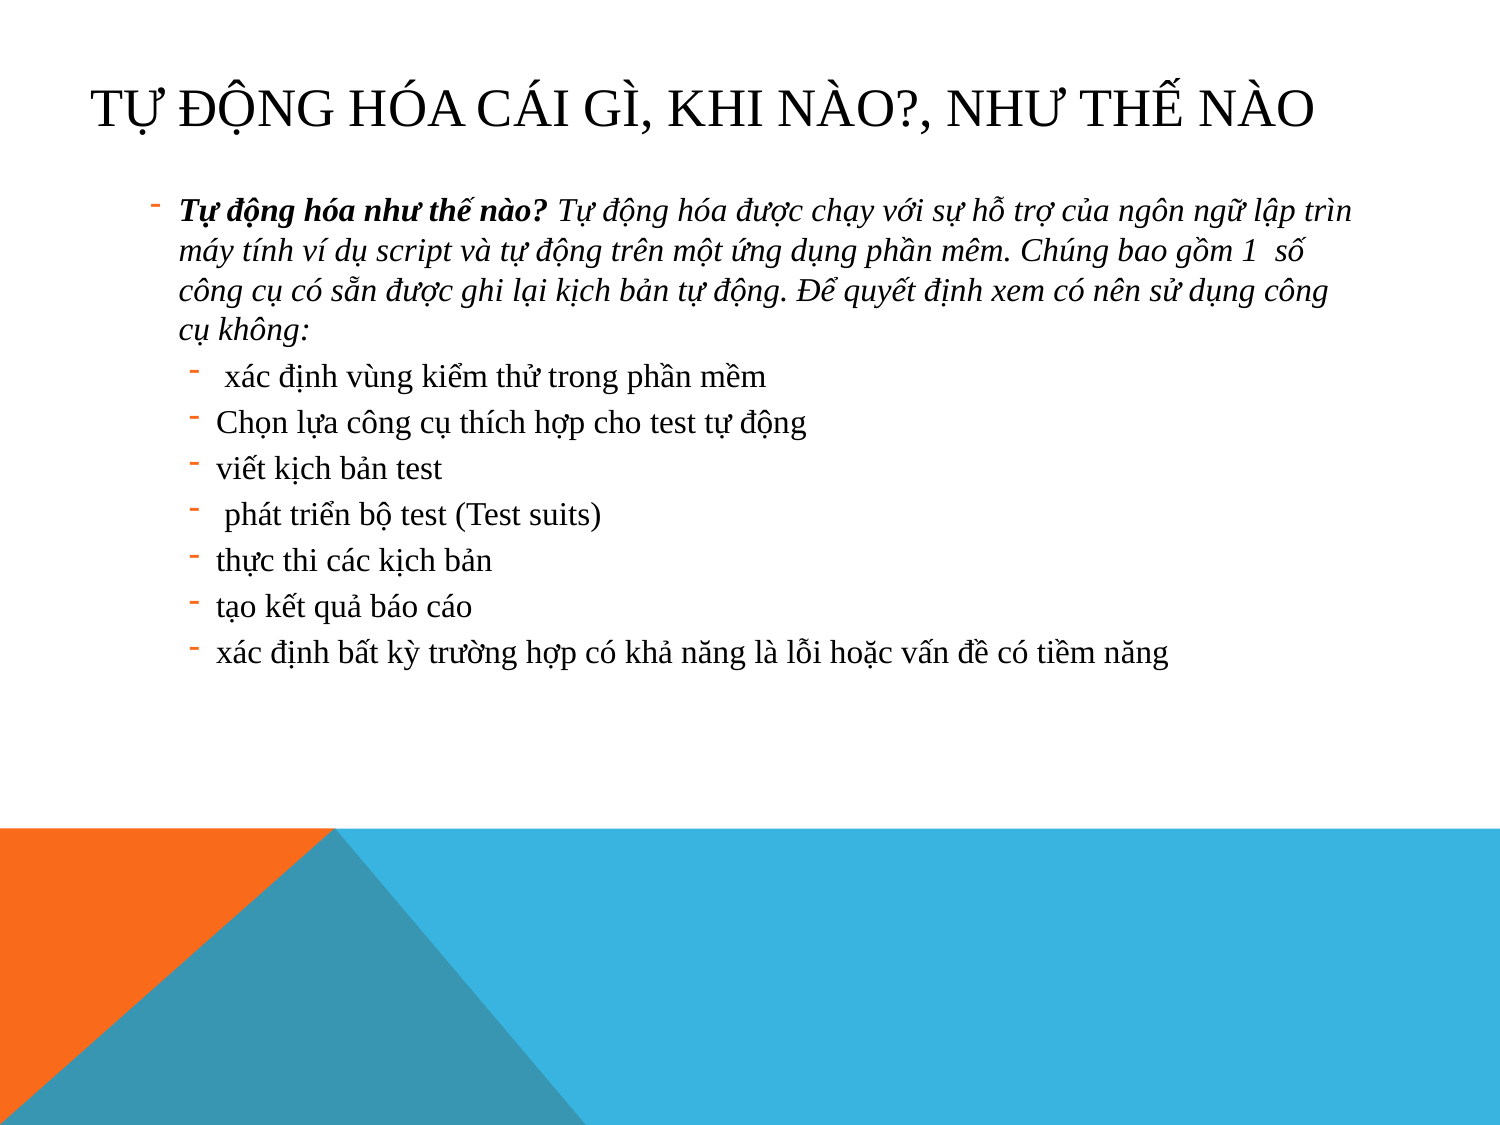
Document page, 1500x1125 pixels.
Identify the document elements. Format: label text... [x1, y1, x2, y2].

list Tự động hóa như thế nào? Tự động hóa được chạy với sự hỗ trợ của ngôn ngữ lập trìn máy tính ví dụ script và tự động trên một ứng dụng phần mêm. Chúng bao gồm 1 số công cụ có sẵn được ghi lại kịch bản tự động. Để quyết định xem có nên sử dụng công cụ không: xác định vùng kiểm thử trong phần mềm Chọn lựa công cụ thích hợp cho test tự động viết kịch bản test phát triển bộ test (Test suits) thực thi các kịch bản tạo kết quả báo cáo xác định bất kỳ trường hợp có khả năng là lỗi hoặc vấn đề có tiềm năng [135, 180, 1369, 768]
title Tự Động hóa cái gì, khi nào?, Như THế nào [75, 60, 1407, 150]
